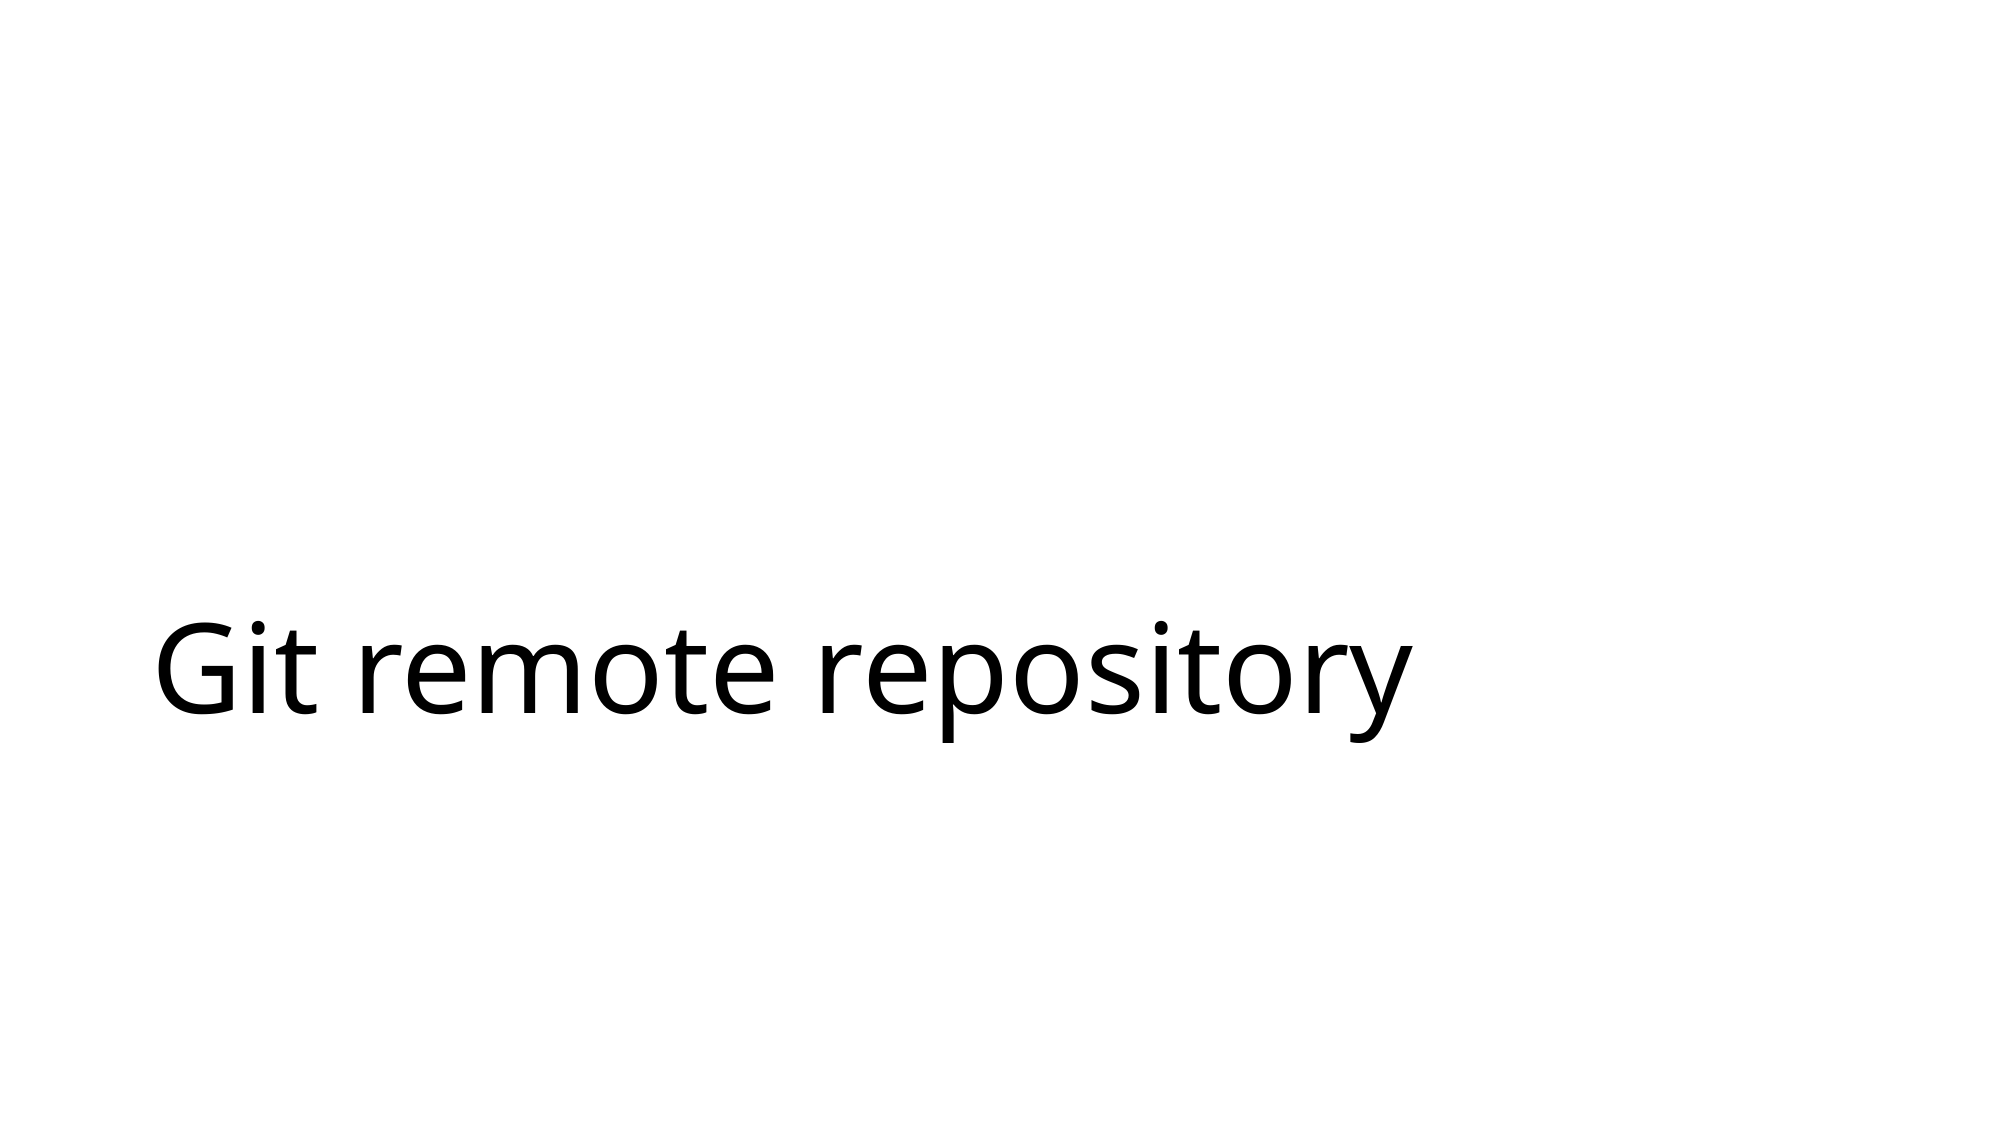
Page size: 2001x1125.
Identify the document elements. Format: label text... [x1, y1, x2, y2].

title Git remote repository [136, 280, 1862, 749]
